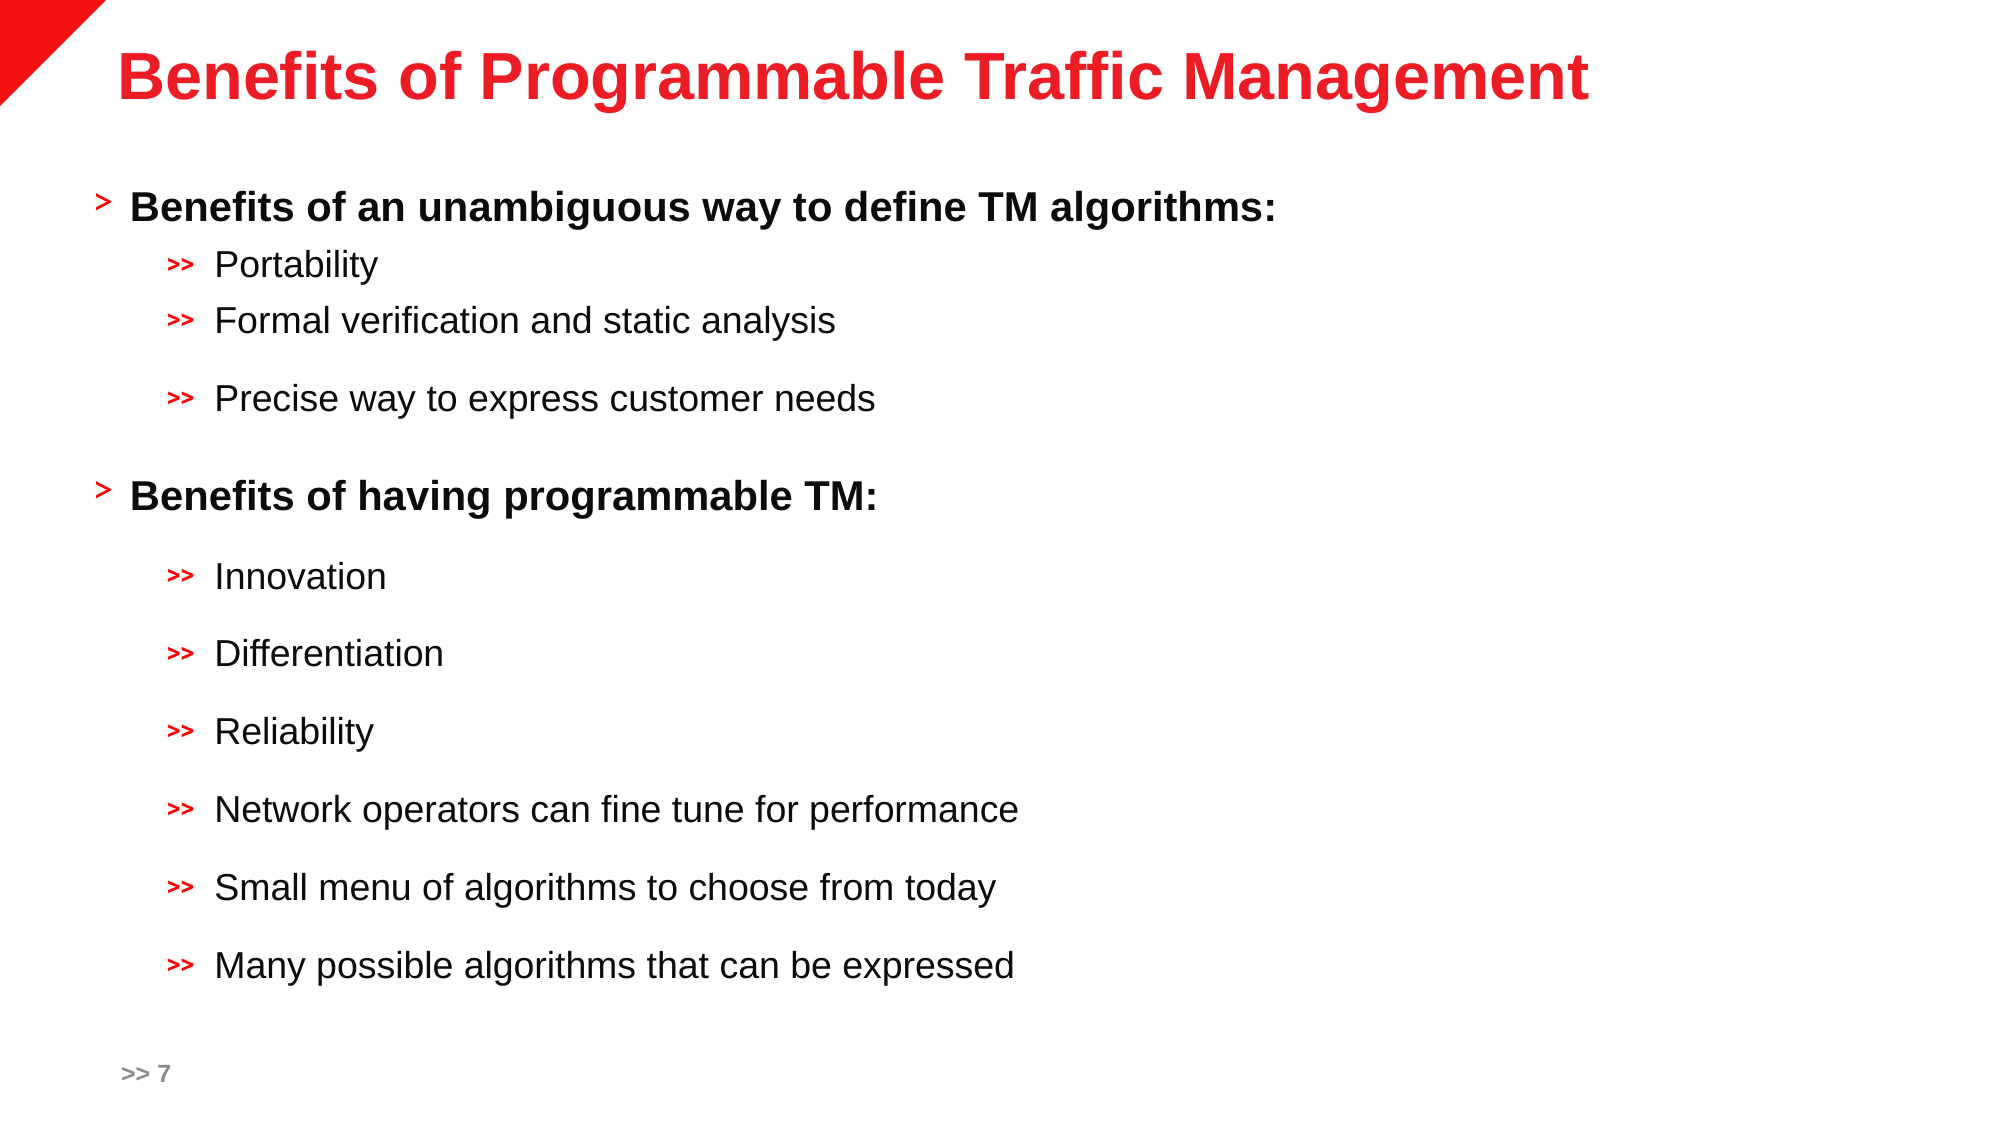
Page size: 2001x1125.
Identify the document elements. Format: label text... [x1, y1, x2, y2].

picture [167, 560, 194, 588]
picture [167, 383, 194, 410]
title Benefits of Programmable Traffic Management [101, 34, 1832, 117]
picture [167, 950, 194, 977]
picture [167, 716, 194, 743]
picture [167, 794, 194, 821]
picture [167, 249, 194, 277]
picture [167, 305, 194, 332]
picture [167, 872, 194, 899]
list Benefits of an unambiguous way to define TM algorithms: Portability Formal verification and static analysis Precise way to express customer needs Benefits of having programmable TM: Innovation Differentiation Reliability Network operators can fine tune for performance Small menu of algorithms to choose from today Many possible algorithms that can be expressed [77, 147, 1803, 1074]
slide_number >> 7 [106, 1042, 255, 1103]
picture [167, 638, 194, 666]
